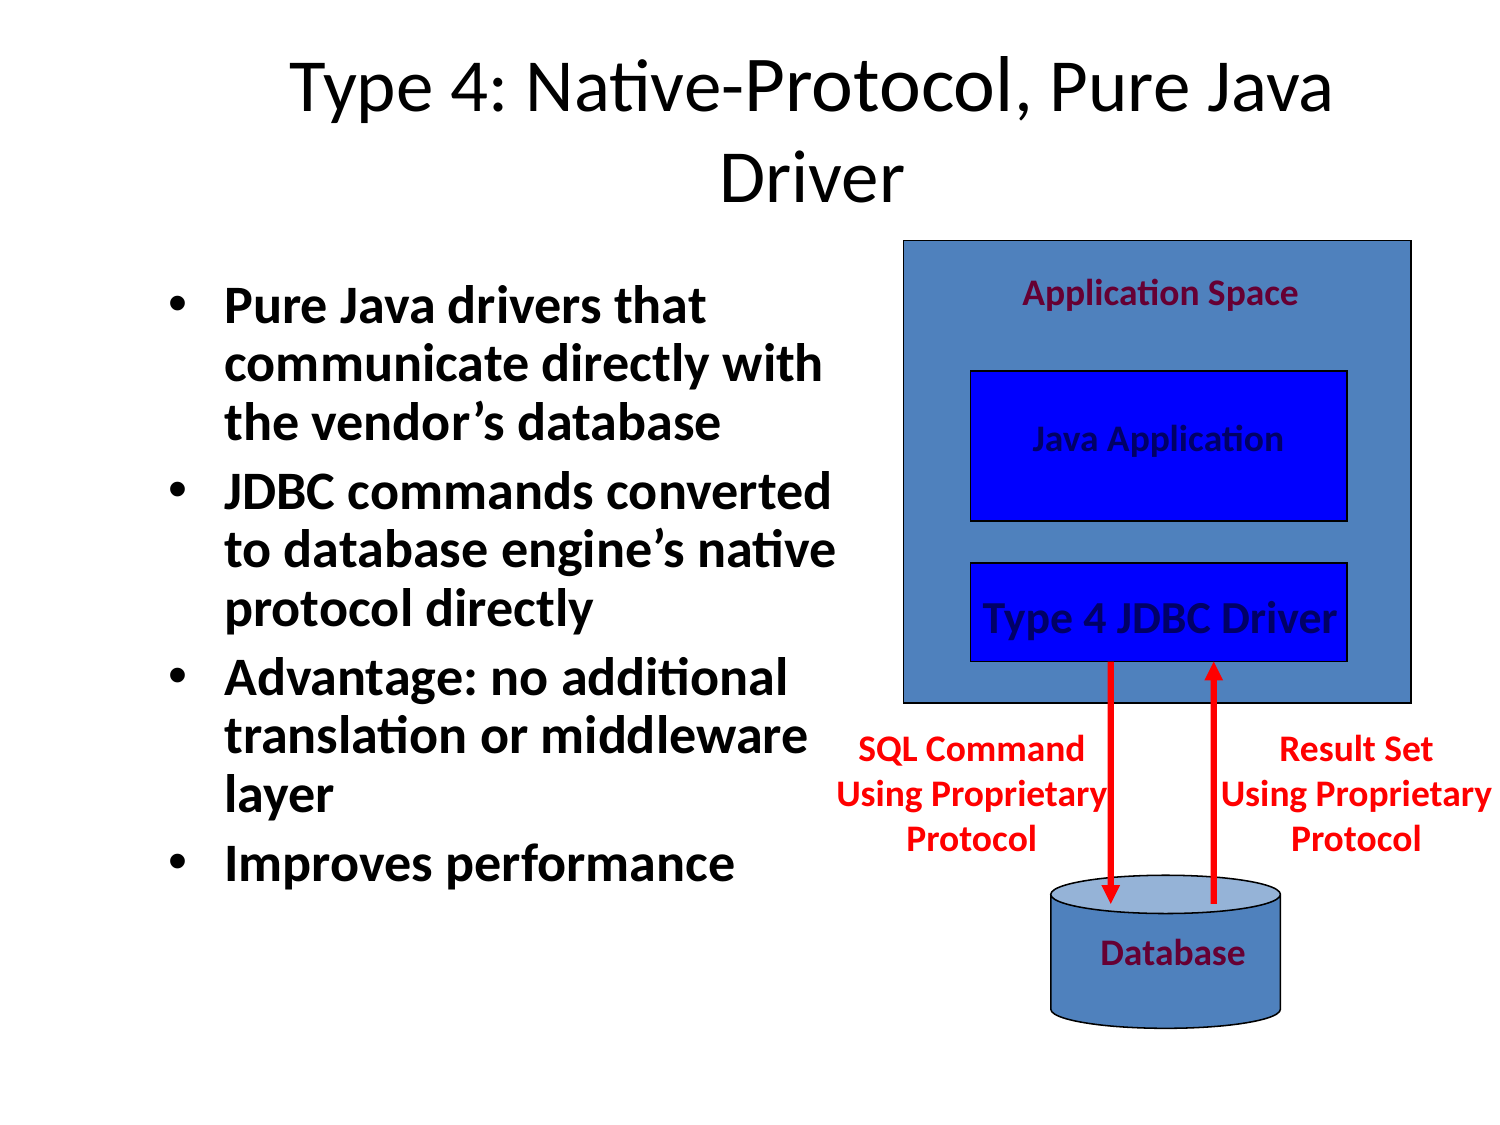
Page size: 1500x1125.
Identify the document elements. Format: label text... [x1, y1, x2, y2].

title Type 4: Native-Protocol, Pure Java Driver [174, 31, 1450, 219]
text_box [970, 563, 1347, 579]
list Pure Java drivers that communicate directly with the vendor’s database JDBC commands converted to database engine’s native protocol directly Advantage: no additional translation or middleware layer Improves performance [153, 268, 870, 944]
text_box [1207, 661, 1220, 716]
text_box Database [1085, 920, 1262, 980]
text_box [970, 371, 1347, 521]
text_box [1104, 867, 1117, 904]
text_box [970, 650, 1347, 662]
text_box [903, 240, 1411, 703]
text_box [1050, 877, 1281, 1029]
text_box Type 4 JDBC Driver [967, 579, 1353, 650]
text_box Result Set Using Proprietary Protocol [1206, 716, 1500, 867]
text_box Application Space [1007, 260, 1315, 321]
text_box SQL Command Using Proprietary Protocol [821, 716, 1123, 867]
text_box Java Application [1017, 406, 1300, 467]
